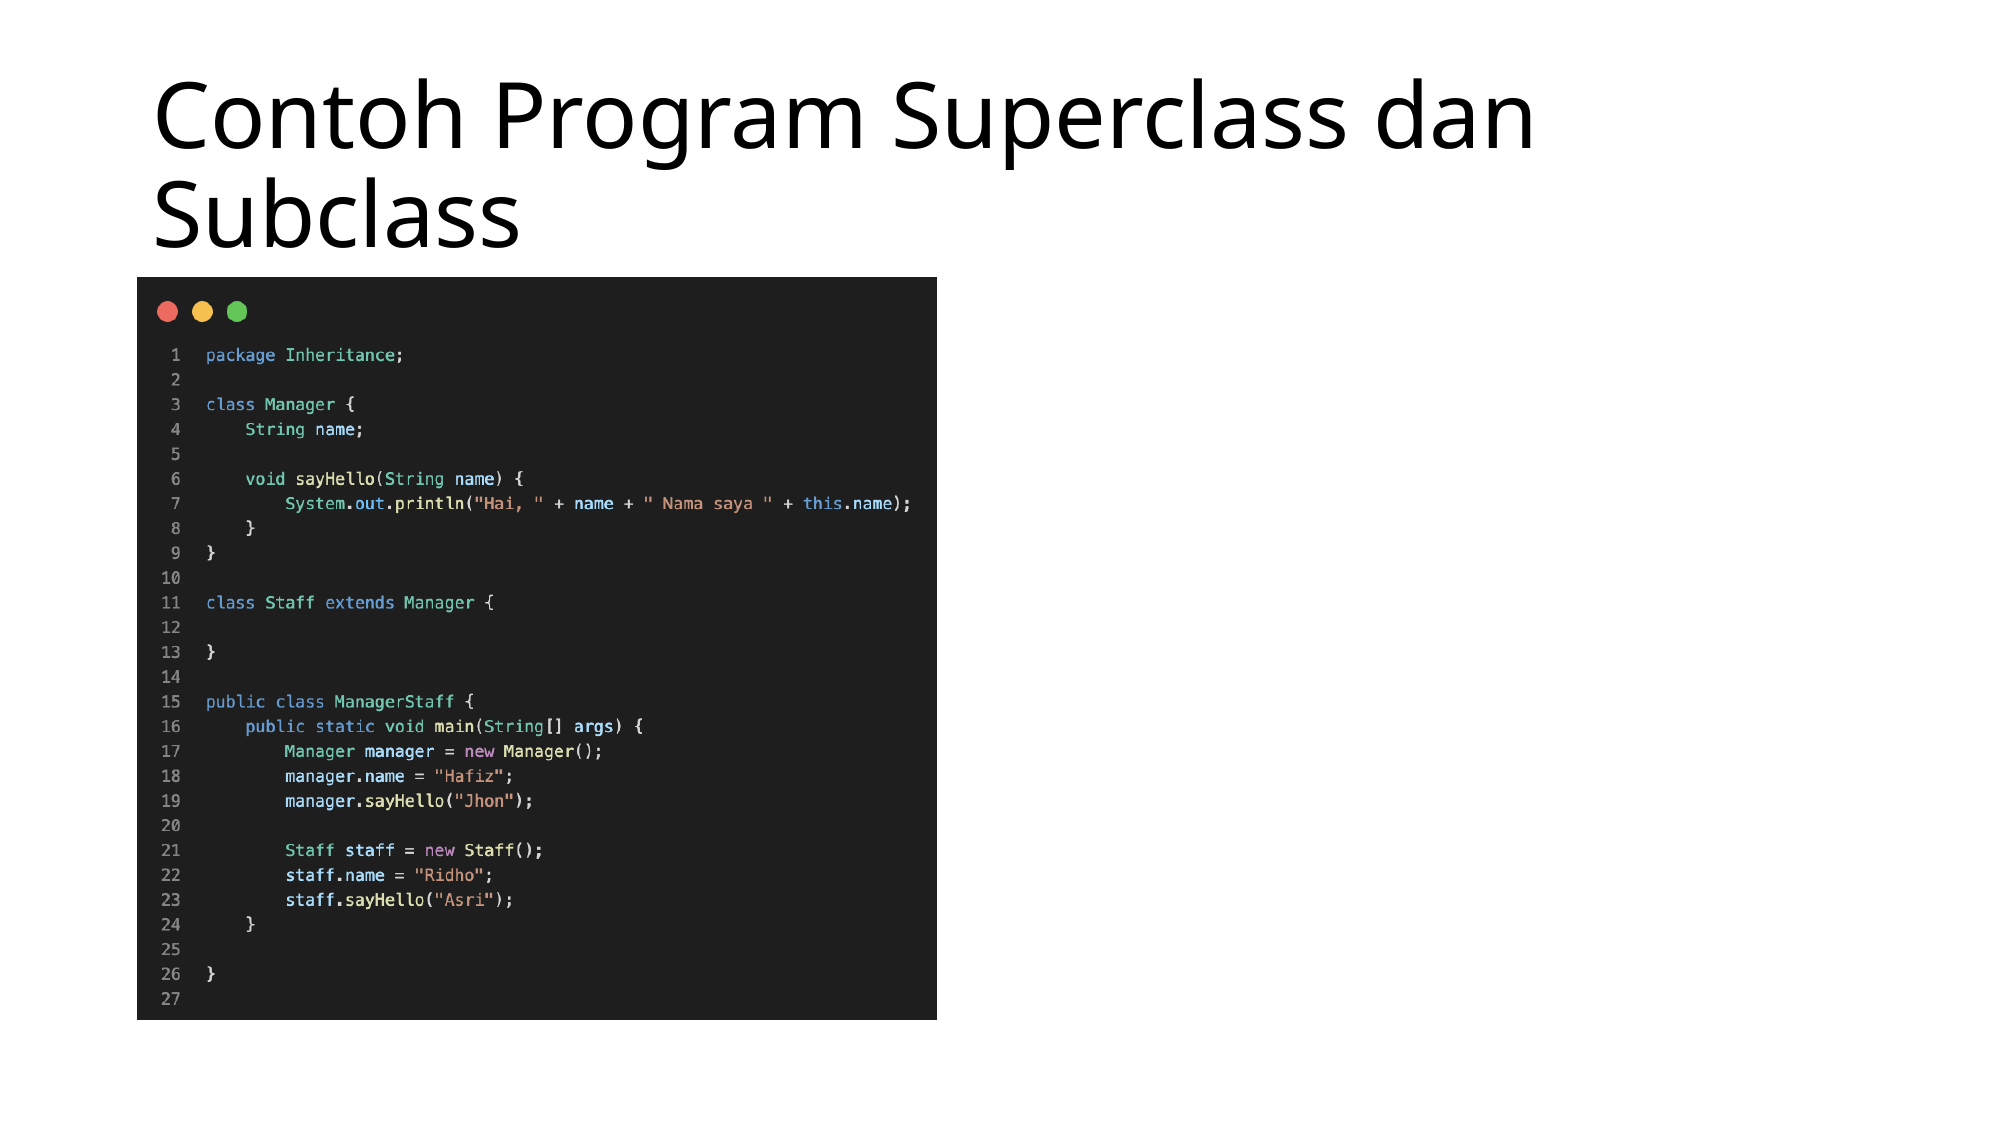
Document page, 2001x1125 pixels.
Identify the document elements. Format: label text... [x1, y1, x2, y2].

picture [137, 277, 937, 1020]
title Contoh Program Superclass dan Subclass [137, 59, 1863, 278]
